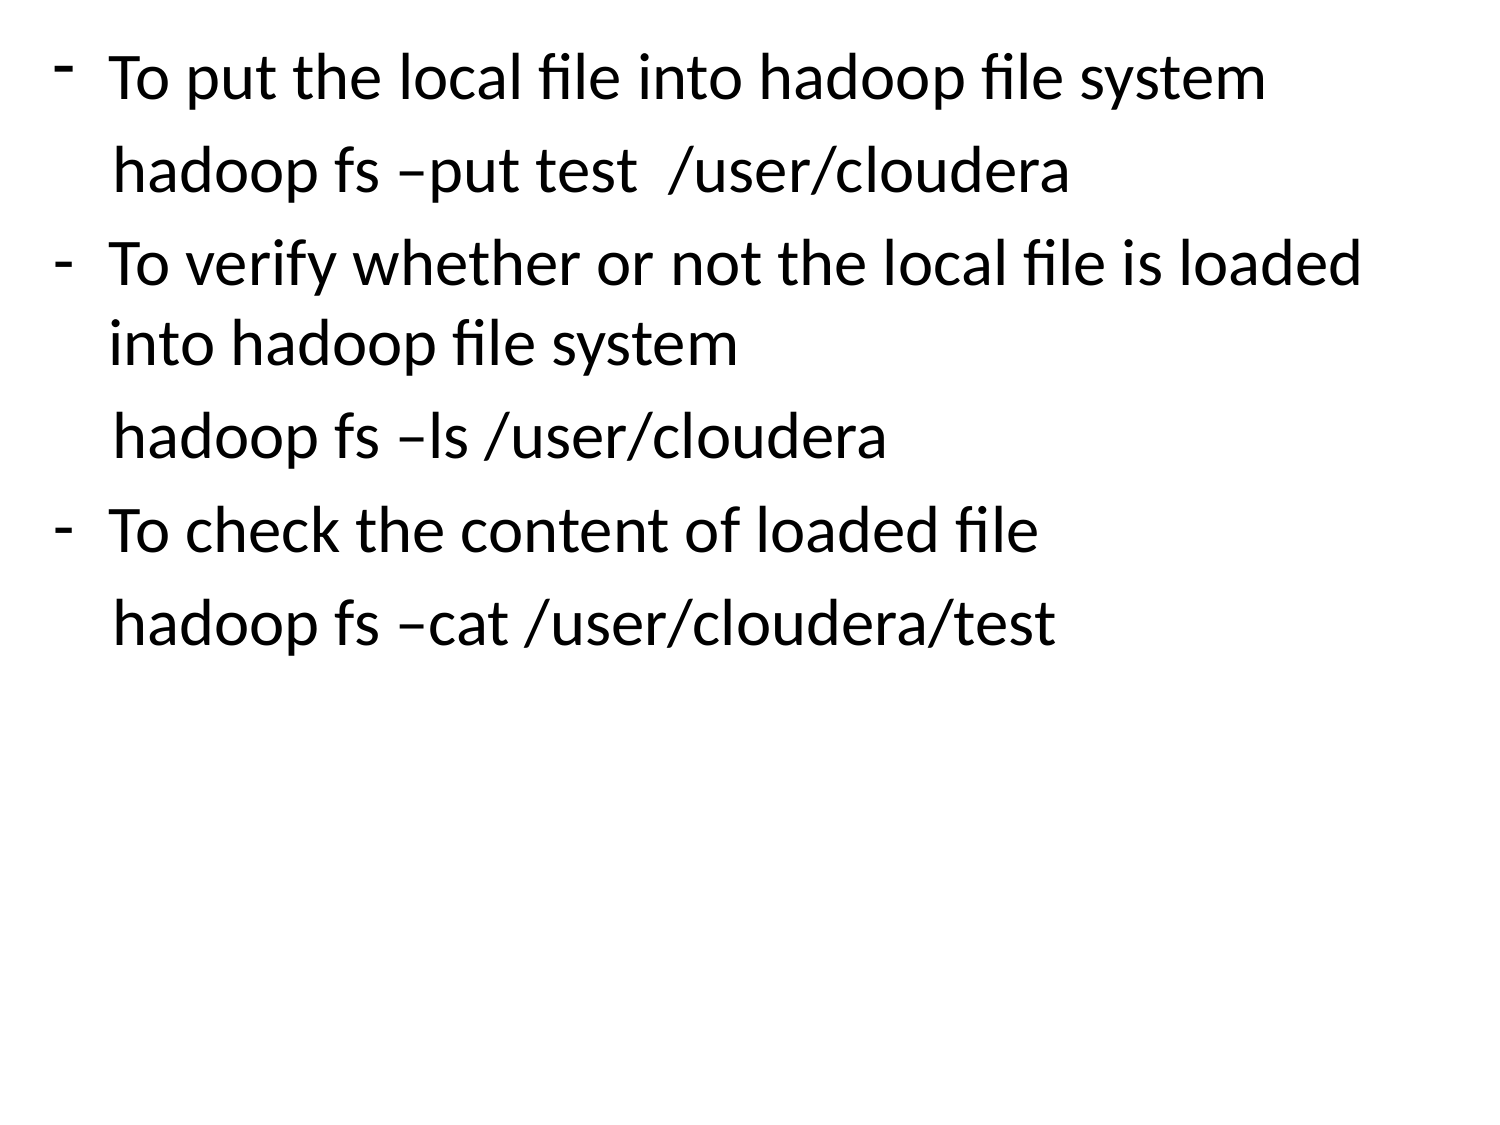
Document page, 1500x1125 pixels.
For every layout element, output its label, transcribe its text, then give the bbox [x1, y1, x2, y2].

list To put the local file into hadoop file system hadoop fs –put test /user/cloudera To verify whether or not the local file is loaded into hadoop file system hadoop fs –ls /user/cloudera To check the content of loaded file hadoop fs –cat /user/cloudera/test [37, 24, 1463, 1075]
